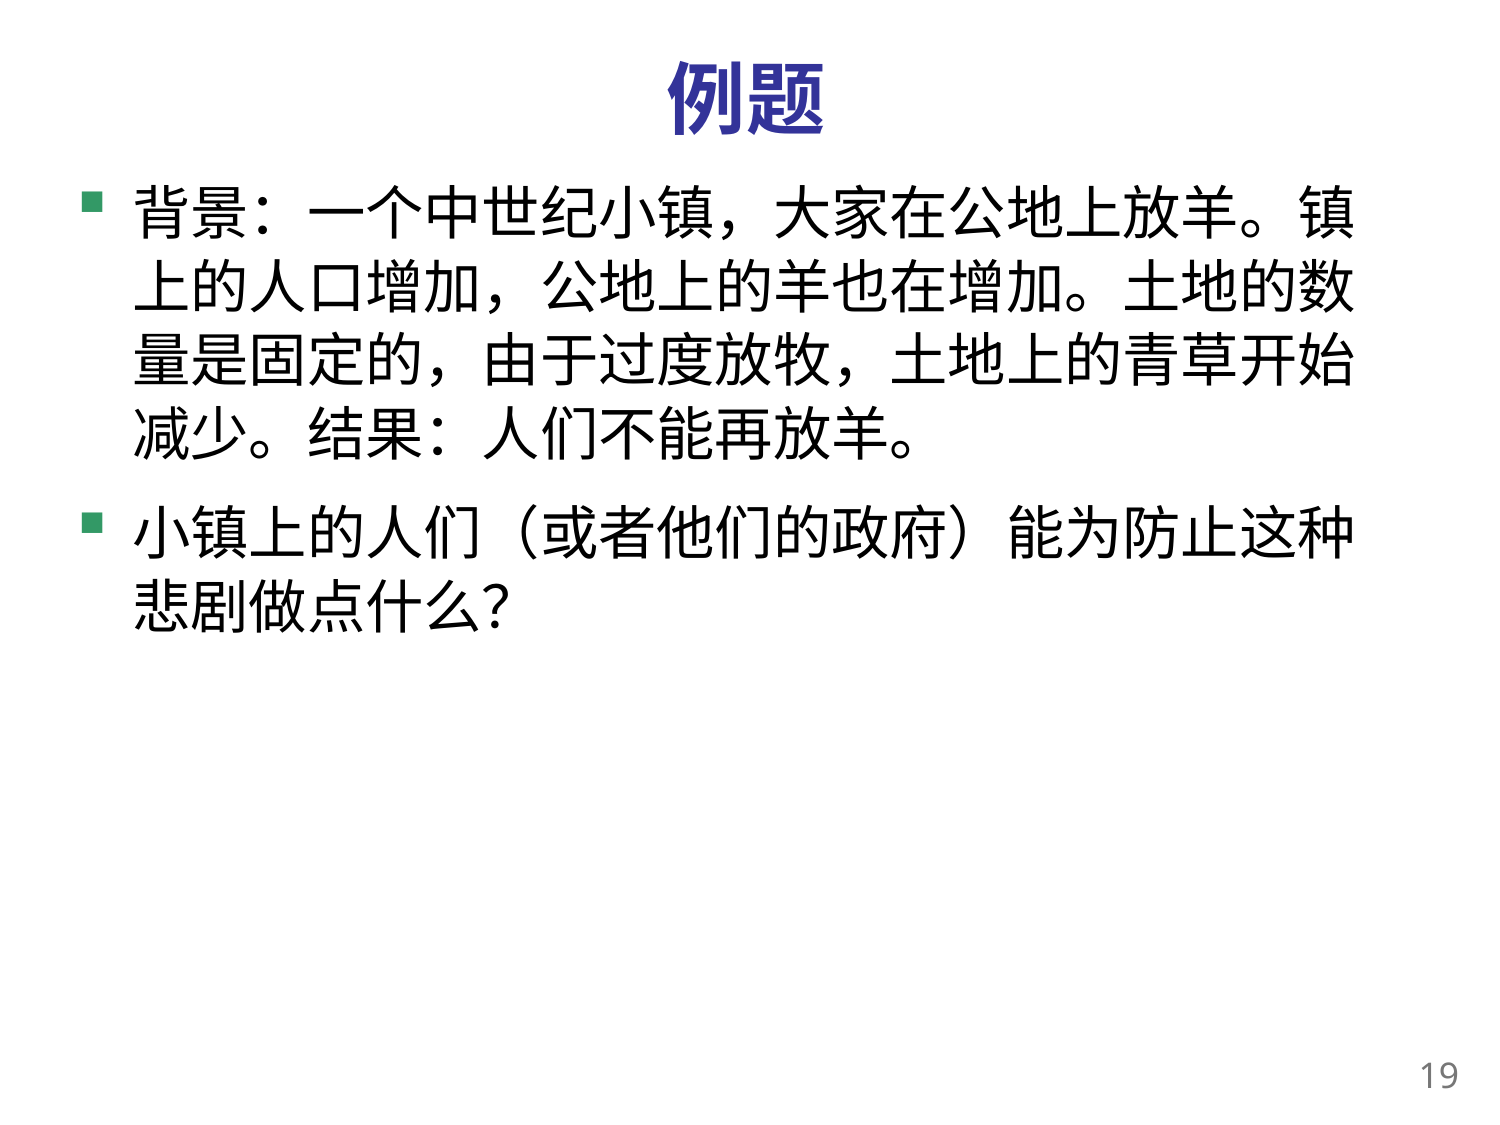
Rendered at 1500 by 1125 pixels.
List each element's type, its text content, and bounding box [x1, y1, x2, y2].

title 例题 [56, 41, 1437, 154]
list 背景：一个中世纪小镇，大家在公地上放羊。镇上的人口增加，公地上的羊也在增加。土地的数量是固定的，由于过度放牧，土地上的青草开始减少。结果：人们不能再放羊。 小镇上的人们（或者他们的政府）能为防止这种悲剧做点什么？ [60, 165, 1426, 1006]
slide_number 18 [1361, 1045, 1475, 1107]
